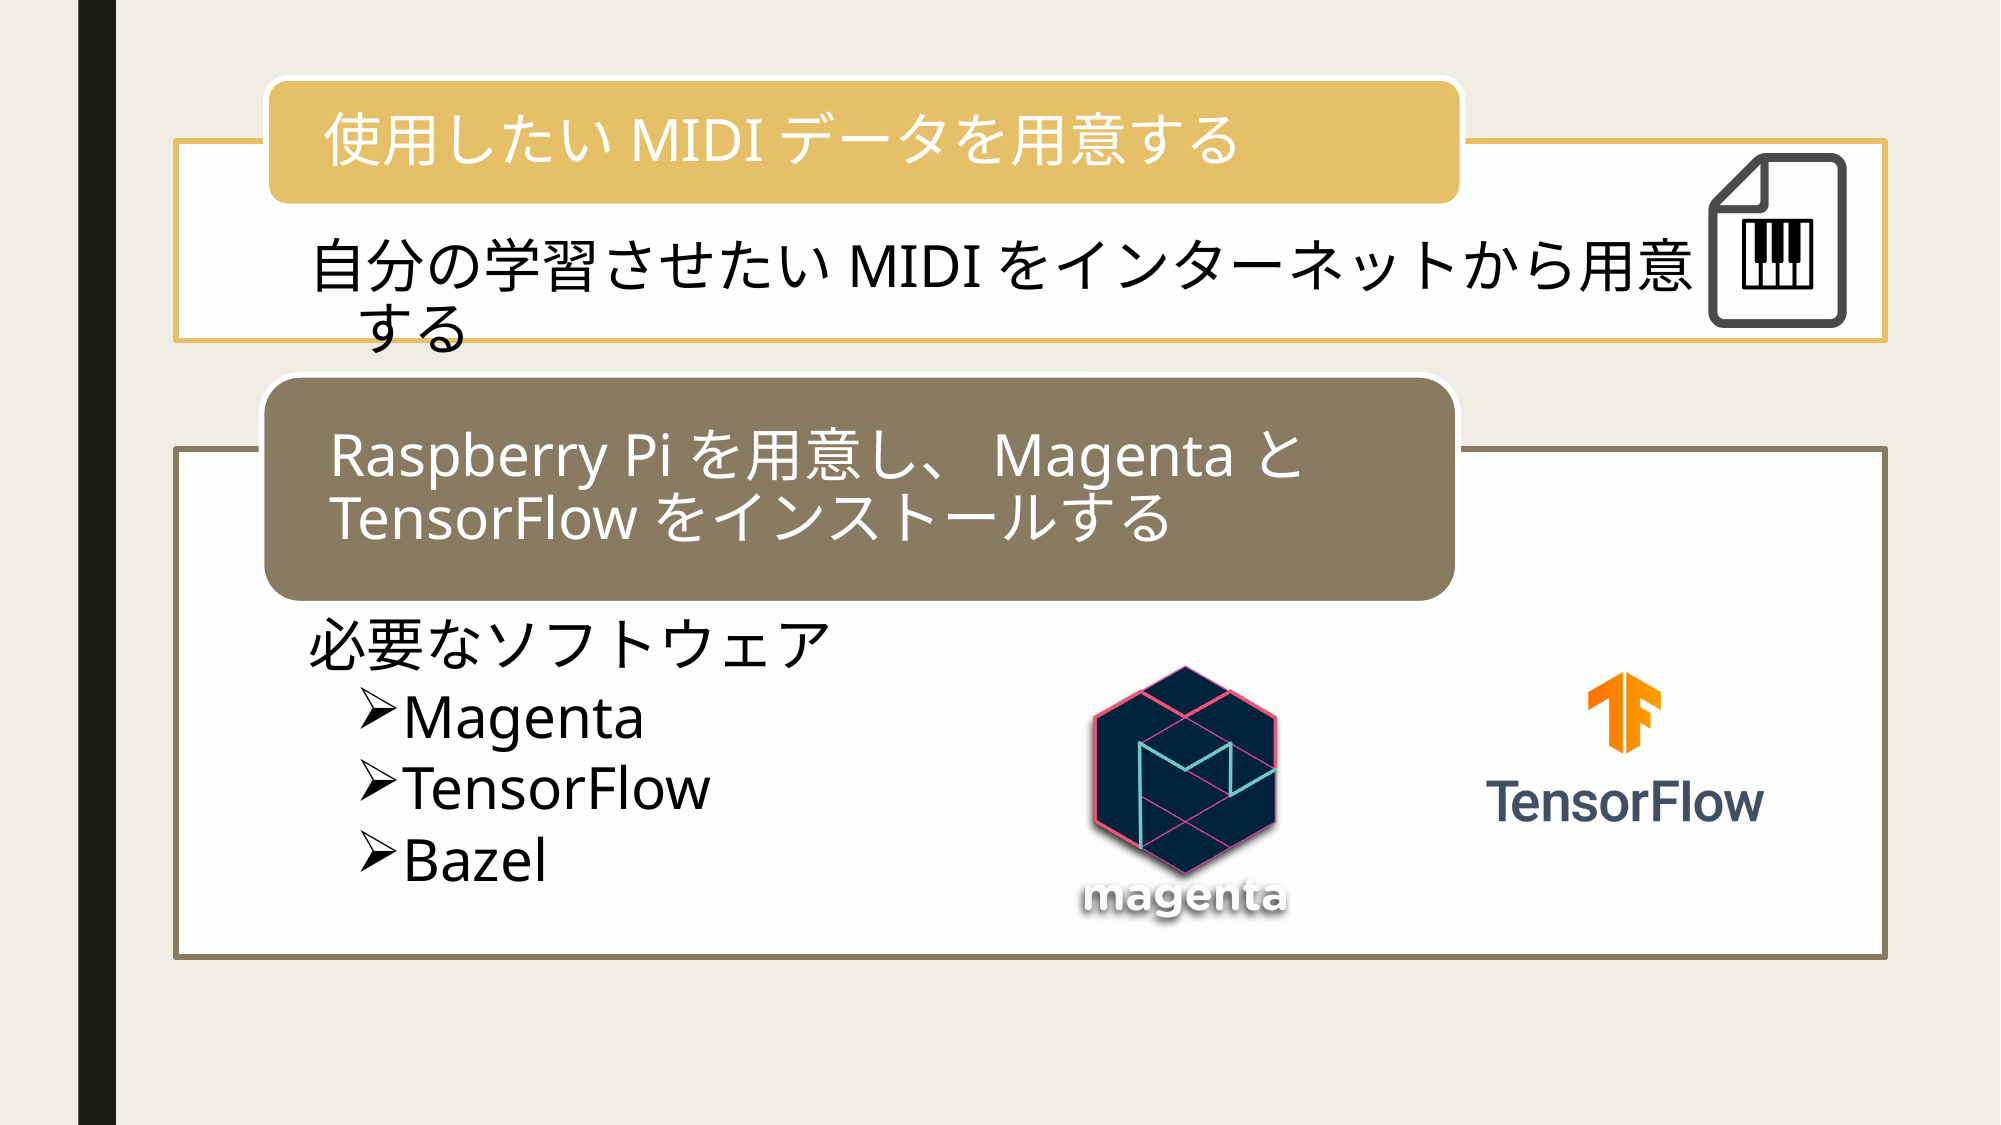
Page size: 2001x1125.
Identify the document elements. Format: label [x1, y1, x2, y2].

picture [1690, 153, 1865, 328]
picture [1444, 631, 1805, 863]
text_box [176, 281, 1886, 1051]
picture [1066, 659, 1304, 924]
list [176, 0, 1886, 281]
